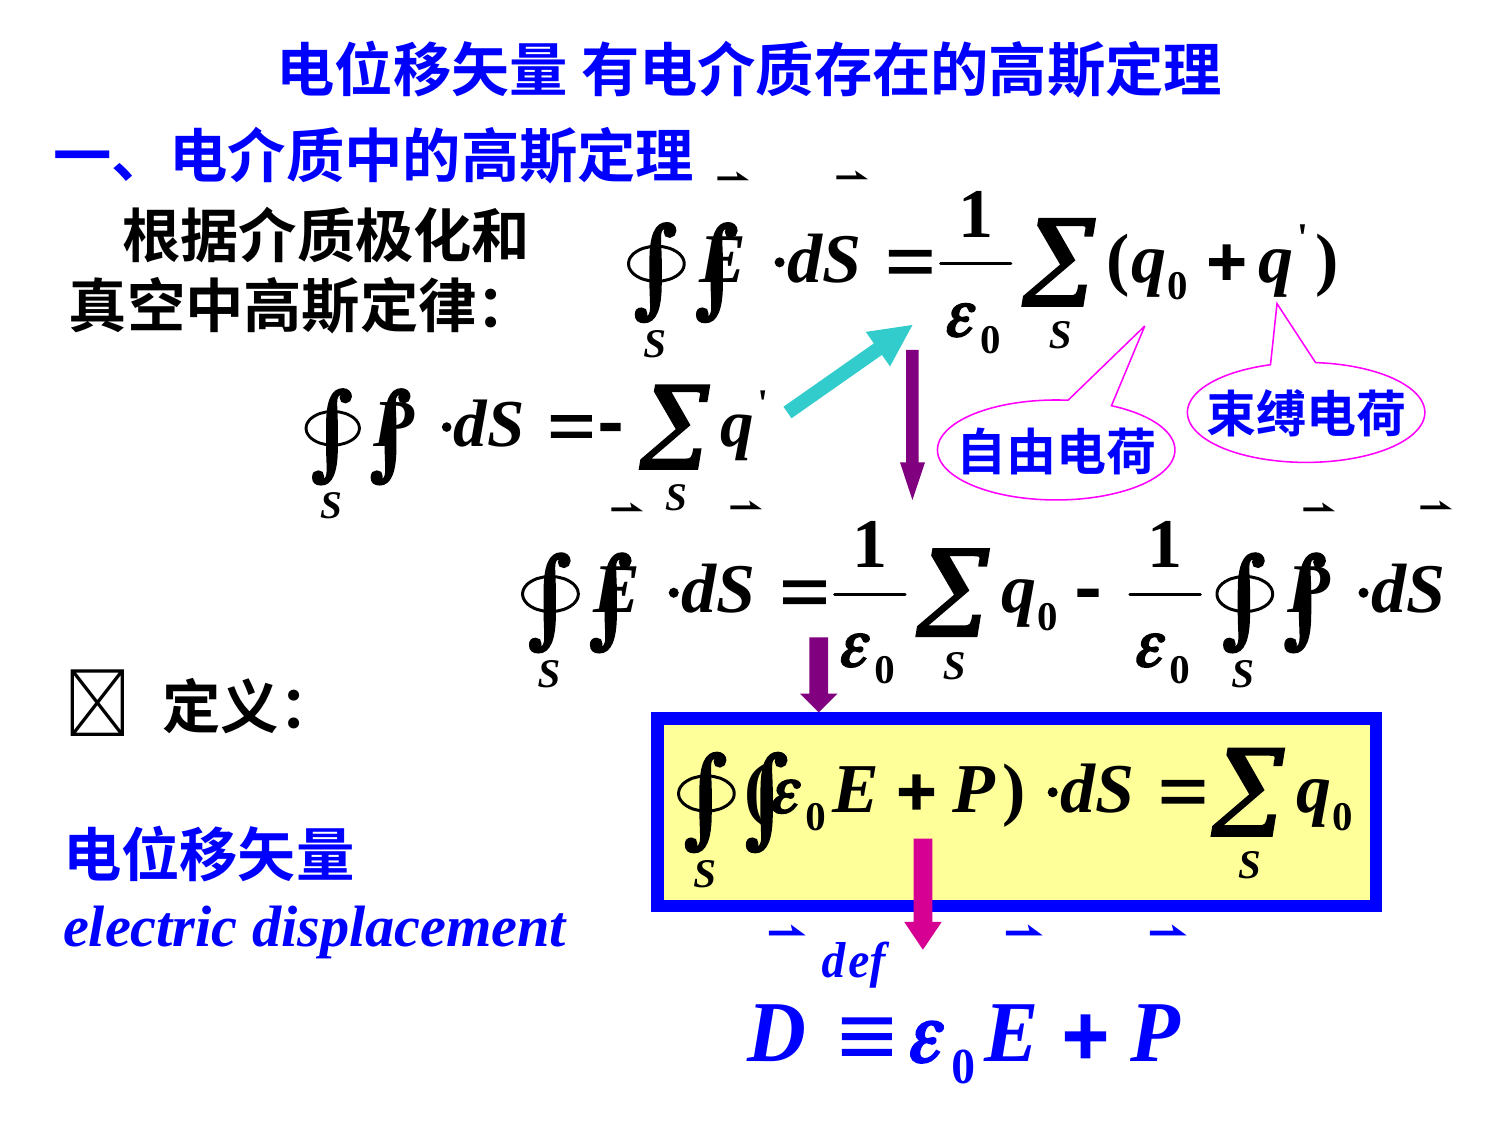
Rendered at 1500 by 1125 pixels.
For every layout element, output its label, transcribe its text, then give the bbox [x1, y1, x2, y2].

text_box [814, 708, 824, 713]
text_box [291, 362, 784, 531]
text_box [663, 724, 1370, 901]
text_box 束缚电荷 [1187, 366, 1425, 463]
text_box [913, 909, 933, 915]
text_box 电位移矢量 electric displacement [48, 811, 616, 966]
text_box  定义： [50, 654, 364, 750]
text_box 一、电介质中的高斯定理 [38, 111, 813, 197]
text_box [900, 378, 925, 494]
text_box 自由电荷 [937, 378, 1175, 494]
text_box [507, 496, 1460, 701]
text_box 根据介质极化和 真空中高斯定律： [54, 197, 562, 347]
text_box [730, 917, 1195, 1100]
text_box 电位移矢量 有电介质存在的高斯定理 [70, 25, 1401, 111]
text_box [613, 165, 1350, 370]
